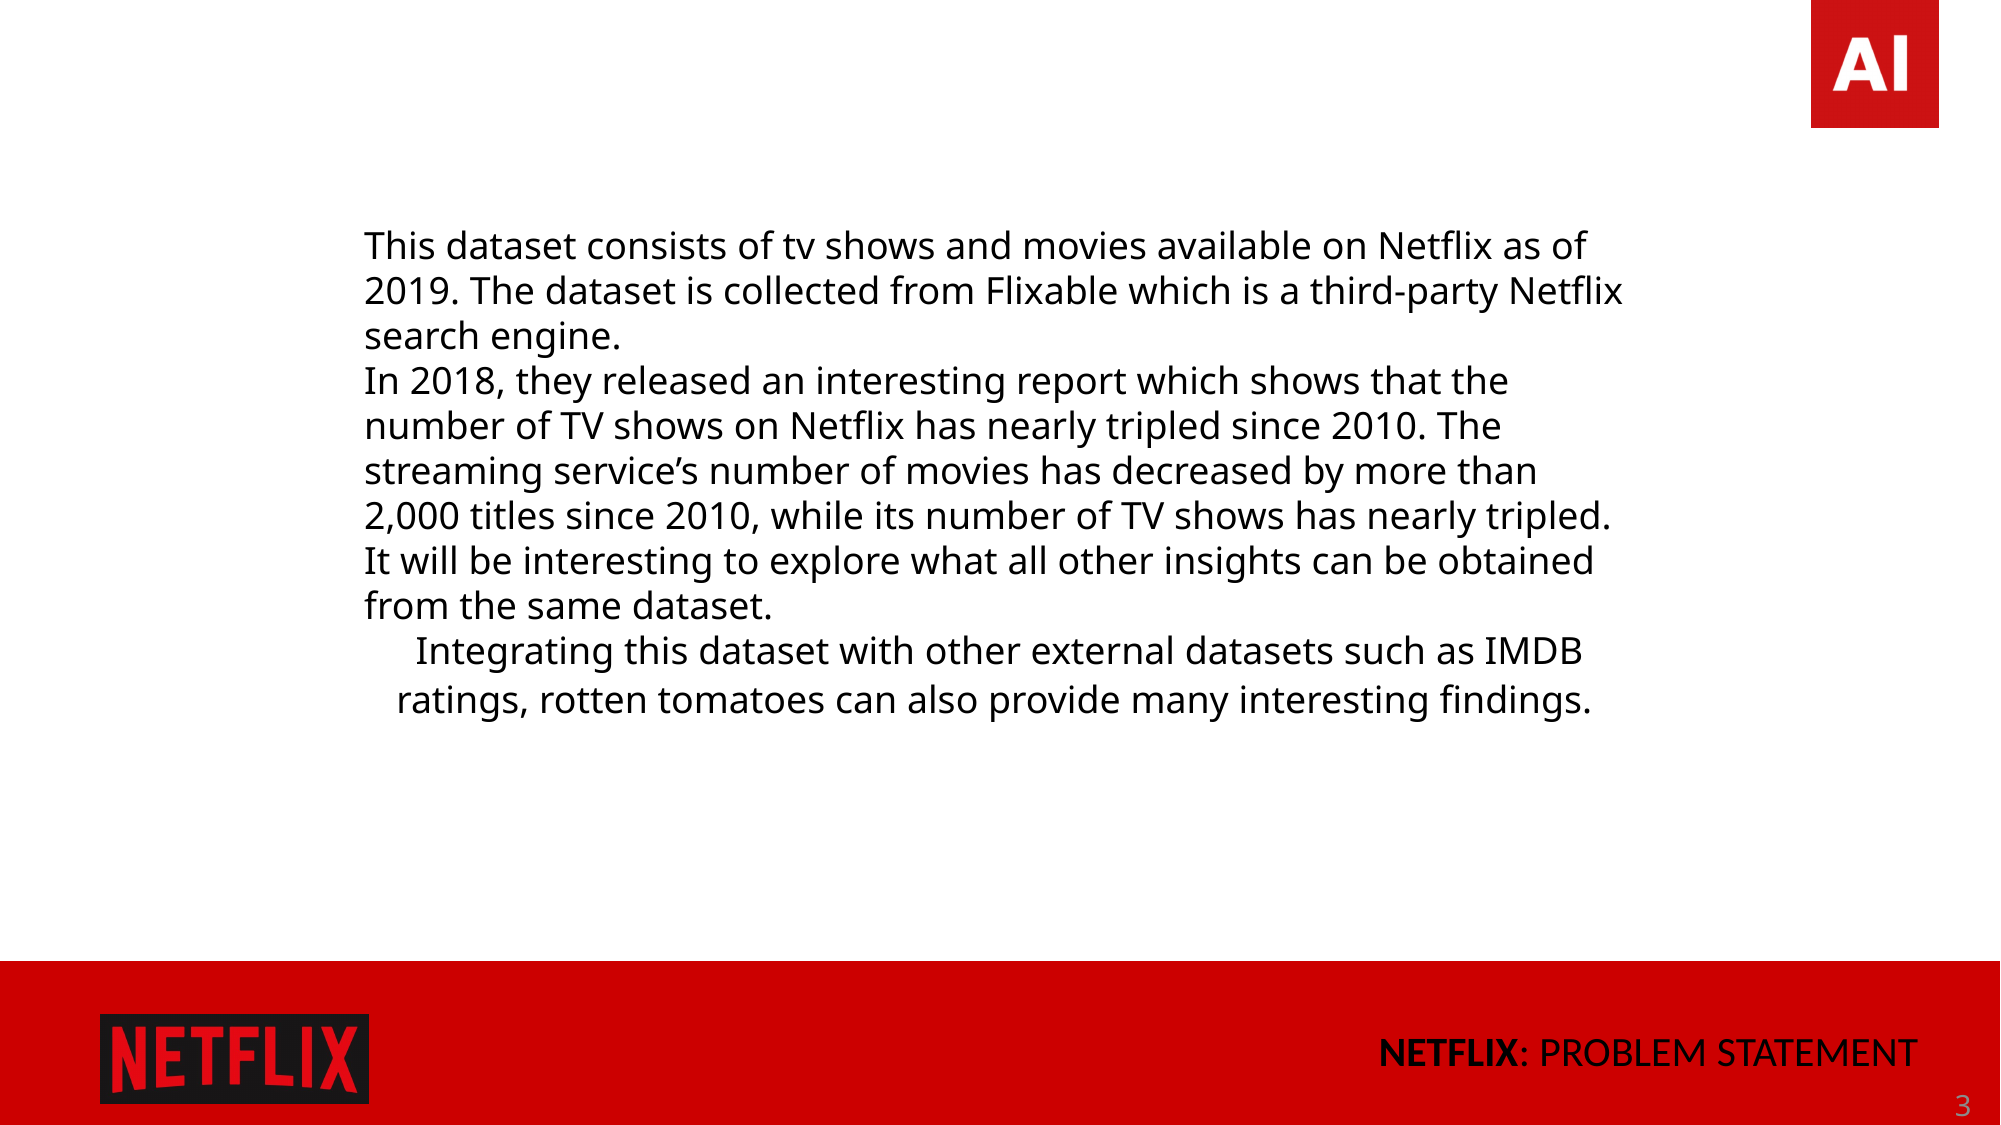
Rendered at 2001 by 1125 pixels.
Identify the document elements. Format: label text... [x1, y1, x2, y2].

picture [100, 1014, 369, 1104]
text_box This dataset consists of tv shows and movies available on Netflix as of 2019. The dataset is collected from Flixable which is a third-party Netflix search engine. In 2018, they released an interesting report which shows that the number of TV shows on Netflix has nearly tripled since 2010. The streaming service’s number of movies has decreased by more than 2,000 titles since 2010, while its number of TV shows has nearly tripled. It will be interesting to explore what all other insights can be obtained from the same dataset. Integrating this dataset with other external datasets such as IMDB ratings, rotten tomatoes can also provide many interesting findings.. [349, 214, 1651, 780]
slide_number 3 [1536, 1077, 1987, 1125]
text_box NETFLIX: PROBLEM STATEMENT [1364, 1017, 1937, 1082]
picture [1811, 0, 1939, 128]
text_box [0, 961, 2000, 1125]
